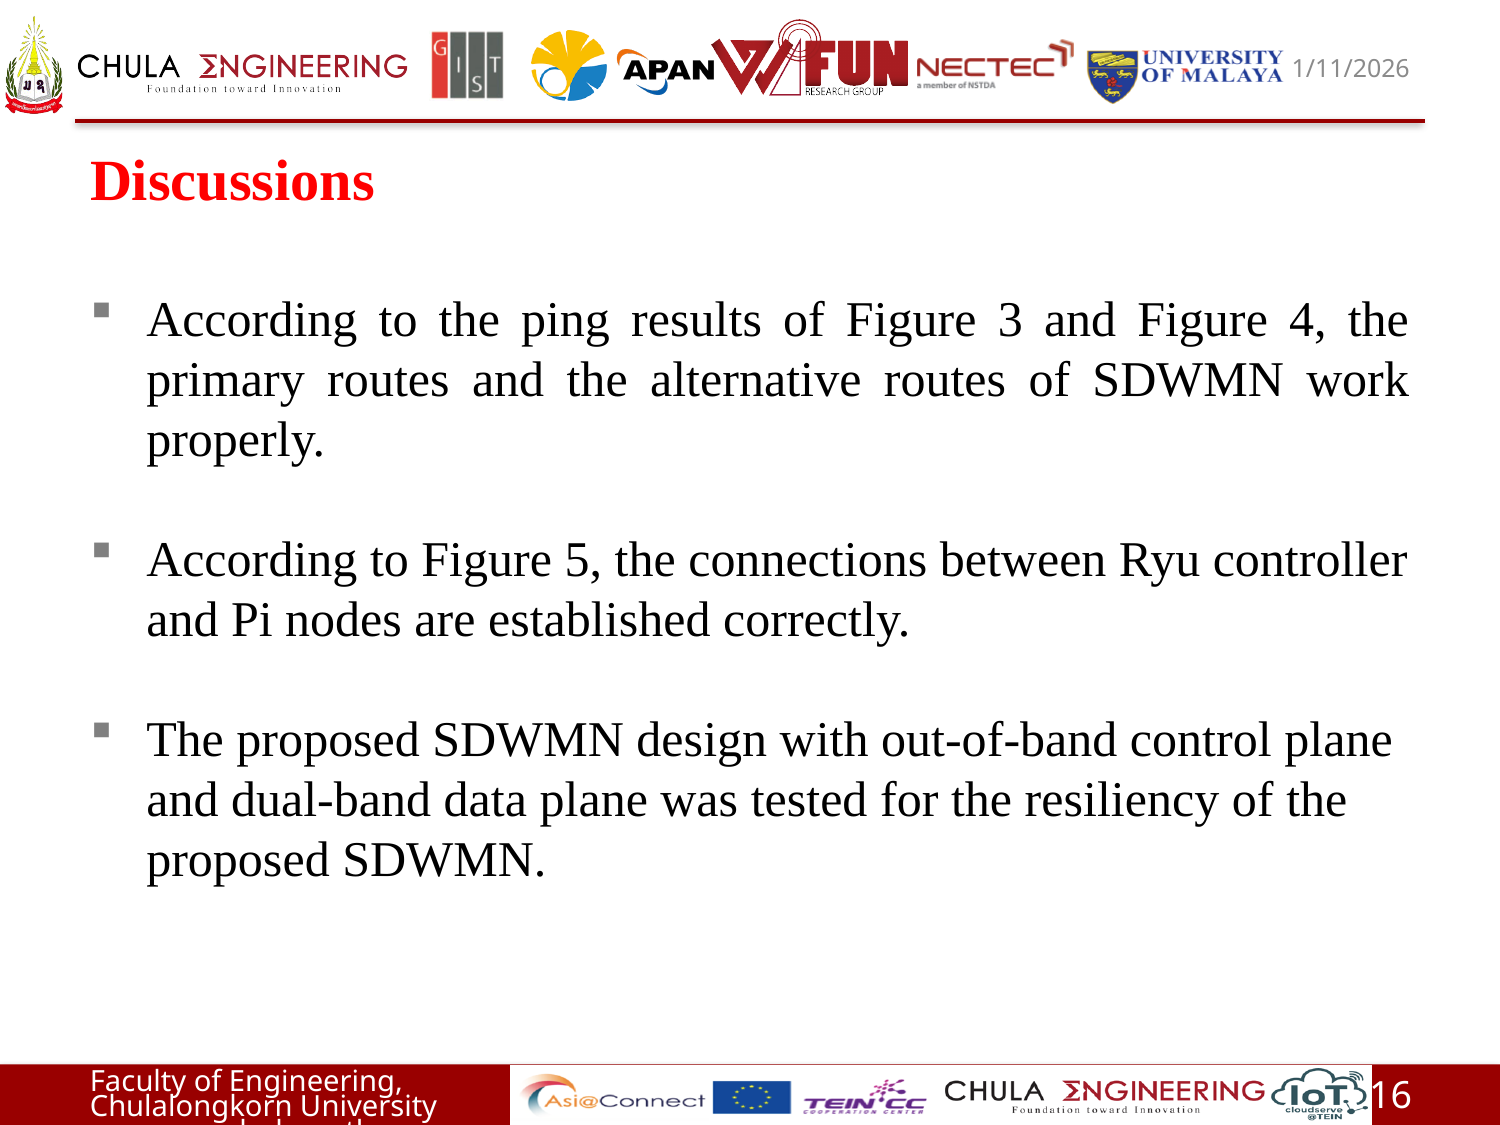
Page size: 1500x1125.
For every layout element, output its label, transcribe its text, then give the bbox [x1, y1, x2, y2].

picture [913, 36, 1078, 97]
picture [530, 30, 607, 101]
slide_number 16 [1370, 1063, 1427, 1124]
title Discussions [75, 144, 1425, 279]
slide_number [1080, 39, 1425, 100]
picture [615, 19, 908, 98]
picture [2, 11, 65, 121]
picture [75, 48, 412, 98]
list According to the ping results of Figure 3 and Figure 4, the primary routes and the alternative routes of SDWMN work properly. According to Figure 5, the connections between Ryu controller and Pi nodes are established correctly. The proposed SDWMN design with out-of-band control plane and dual-band data plane was tested for the resiliency of the proposed SDWMN. [75, 279, 1425, 1005]
picture [429, 30, 504, 101]
picture [510, 1064, 1372, 1125]
picture [1083, 46, 1288, 107]
